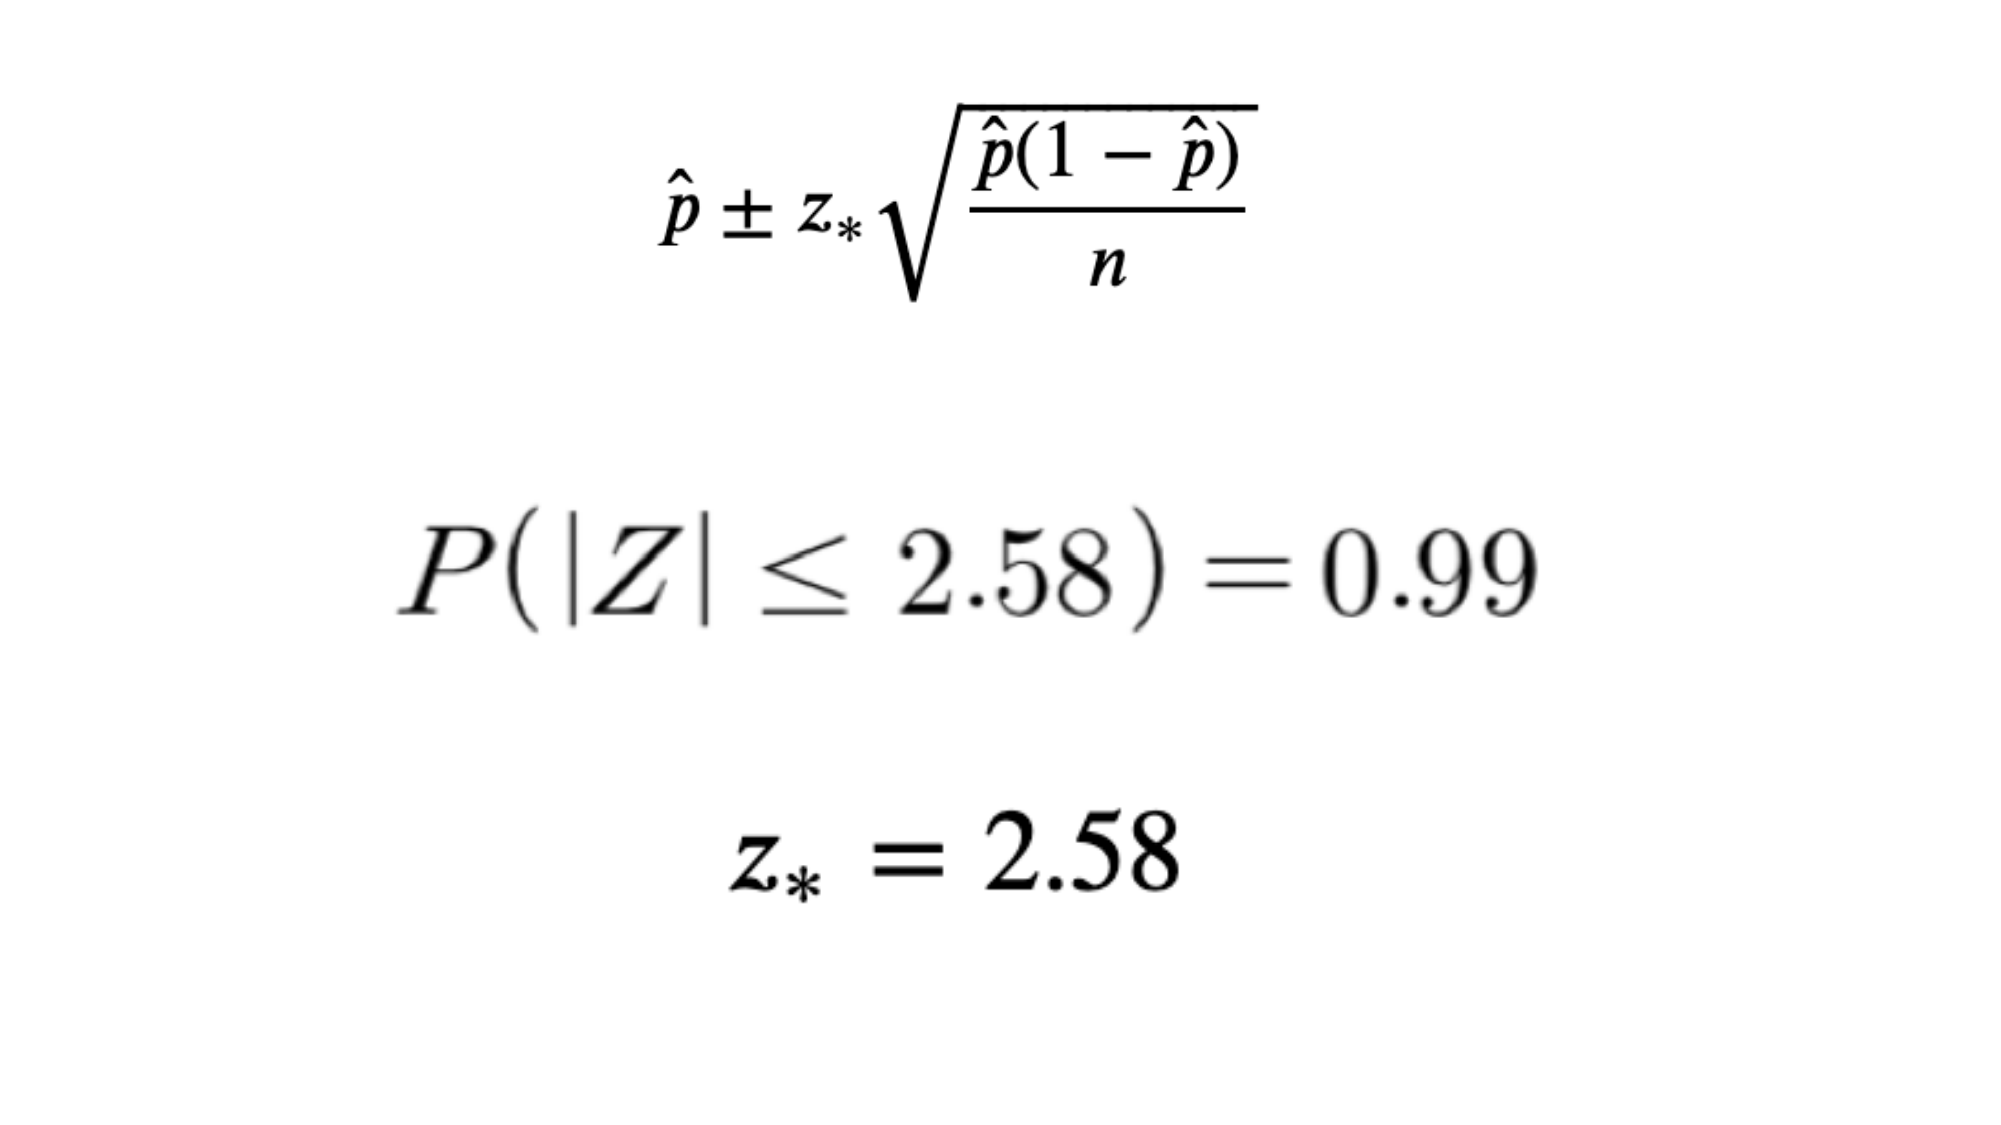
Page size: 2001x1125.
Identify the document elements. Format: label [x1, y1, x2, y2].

picture [623, 52, 1295, 363]
picture [367, 458, 1551, 656]
picture [650, 751, 1268, 977]
